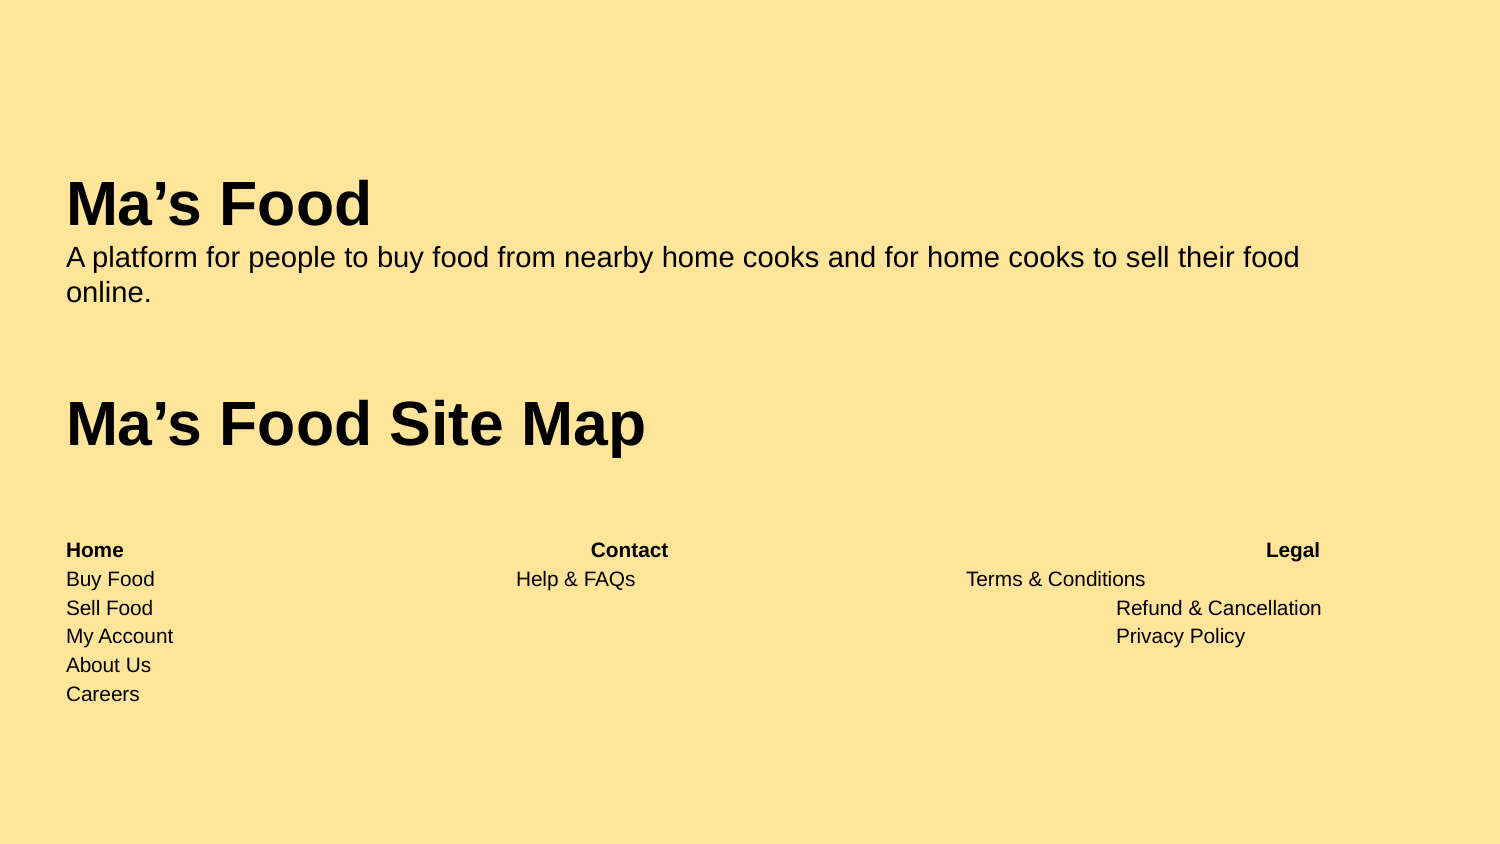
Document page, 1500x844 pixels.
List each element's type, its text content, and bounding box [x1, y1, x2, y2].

subtitle Ma’s Food A platform for people to buy food from nearby home cooks and for home cooks to sell their food online. Ma’s Food Site Map Home Contact Legal Buy Food Help & FAQs Terms & Conditions Sell Food Refund & Cancellation My Account Privacy Policy About Us Careers Ω [51, 148, 1449, 799]
